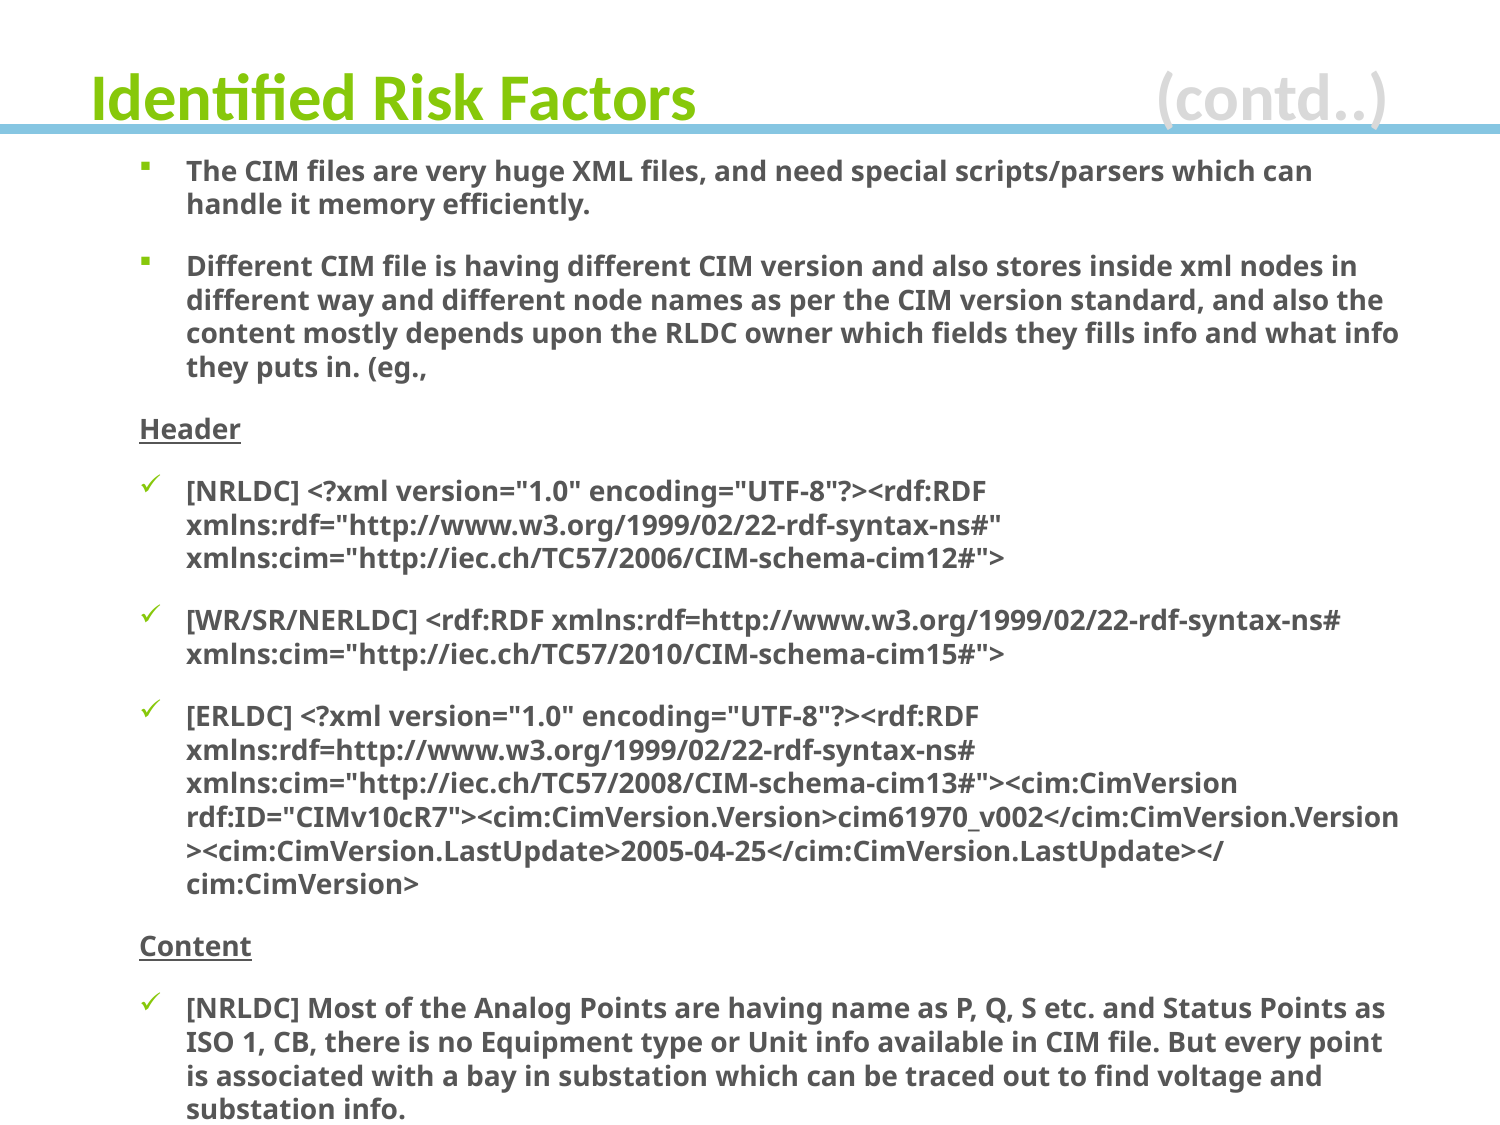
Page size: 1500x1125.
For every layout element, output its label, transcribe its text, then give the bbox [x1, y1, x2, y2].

list The CIM files are very huge XML files, and need special scripts/parsers which can handle it memory efficiently. Different CIM file is having different CIM version and also stores inside xml nodes in different way and different node names as per the CIM version standard, and also the content mostly depends upon the RLDC owner which fields they fills info and what info they puts in. (eg., Header [NRLDC] <?xml version="1.0" encoding="UTF-8"?><rdf:RDF xmlns:rdf="http://www.w3.org/1999/02/22-rdf-syntax-ns#" xmlns:cim="http://iec.ch/TC57/2006/CIM-schema-cim12#"> [WR/SR/NERLDC] <rdf:RDF xmlns:rdf=http://www.w3.org/1999/02/22-rdf-syntax-ns# xmlns:cim="http://iec.ch/TC57/2010/CIM-schema-cim15#"> [ERLDC] <?xml version="1.0" encoding="UTF-8"?><rdf:RDF xmlns:rdf=http://www.w3.org/1999/02/22-rdf-syntax-ns# xmlns:cim="http://iec.ch/TC57/2008/CIM-schema-cim13#"><cim:CimVersion rdf:ID="CIMv10cR7"><cim:CimVersion.Version>cim61970_v002</cim:CimVersion.Version><cim:CimVersion.LastUpdate>2005-04-25</cim:CimVersion.LastUpdate></cim:CimVersion> Content [NRLDC] Most of the Analog Points are having name as P, Q, S etc. and Status Points as ISO 1, CB, there is no Equipment type or Unit info available in CIM file. But every point is associated with a bay in substation which can be traced out to find voltage and substation info. [ERLDC] All the Analog and Status Points are having name as OSI key, but equipments like breaker or lines are having very descriptive names, but still there is no Bay type concepts. [74, 145, 1426, 1006]
title Identified Risk Factors (contd..) [74, 0, 1426, 145]
